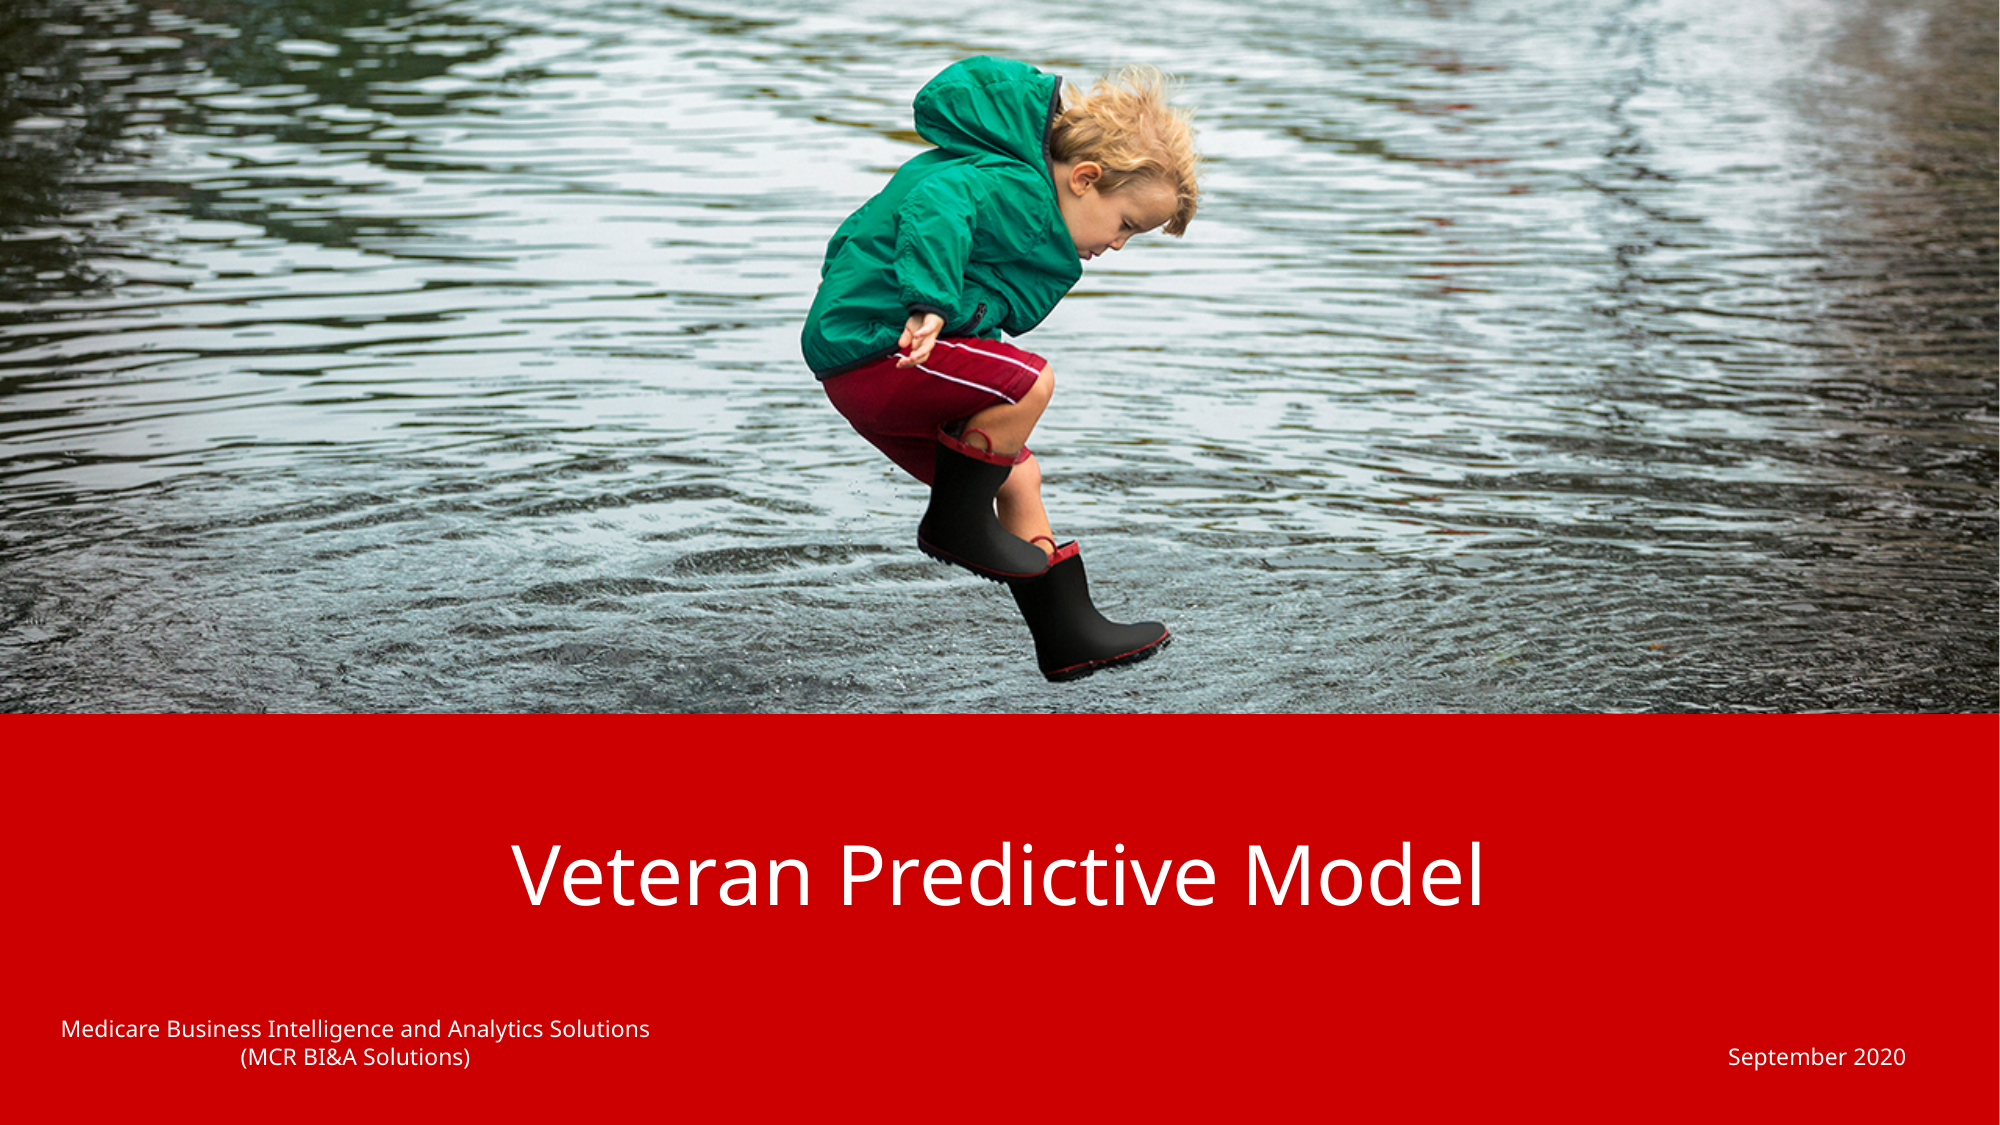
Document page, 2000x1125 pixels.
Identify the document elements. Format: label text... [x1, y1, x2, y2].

picture [0, 0, 2000, 714]
title Veteran Predictive Model [252, 781, 1747, 981]
list Medicare Business Intelligence and Analytics Solutions (MCR BI&A Solutions) [49, 998, 662, 1070]
list September 2020 [1728, 998, 1938, 1070]
